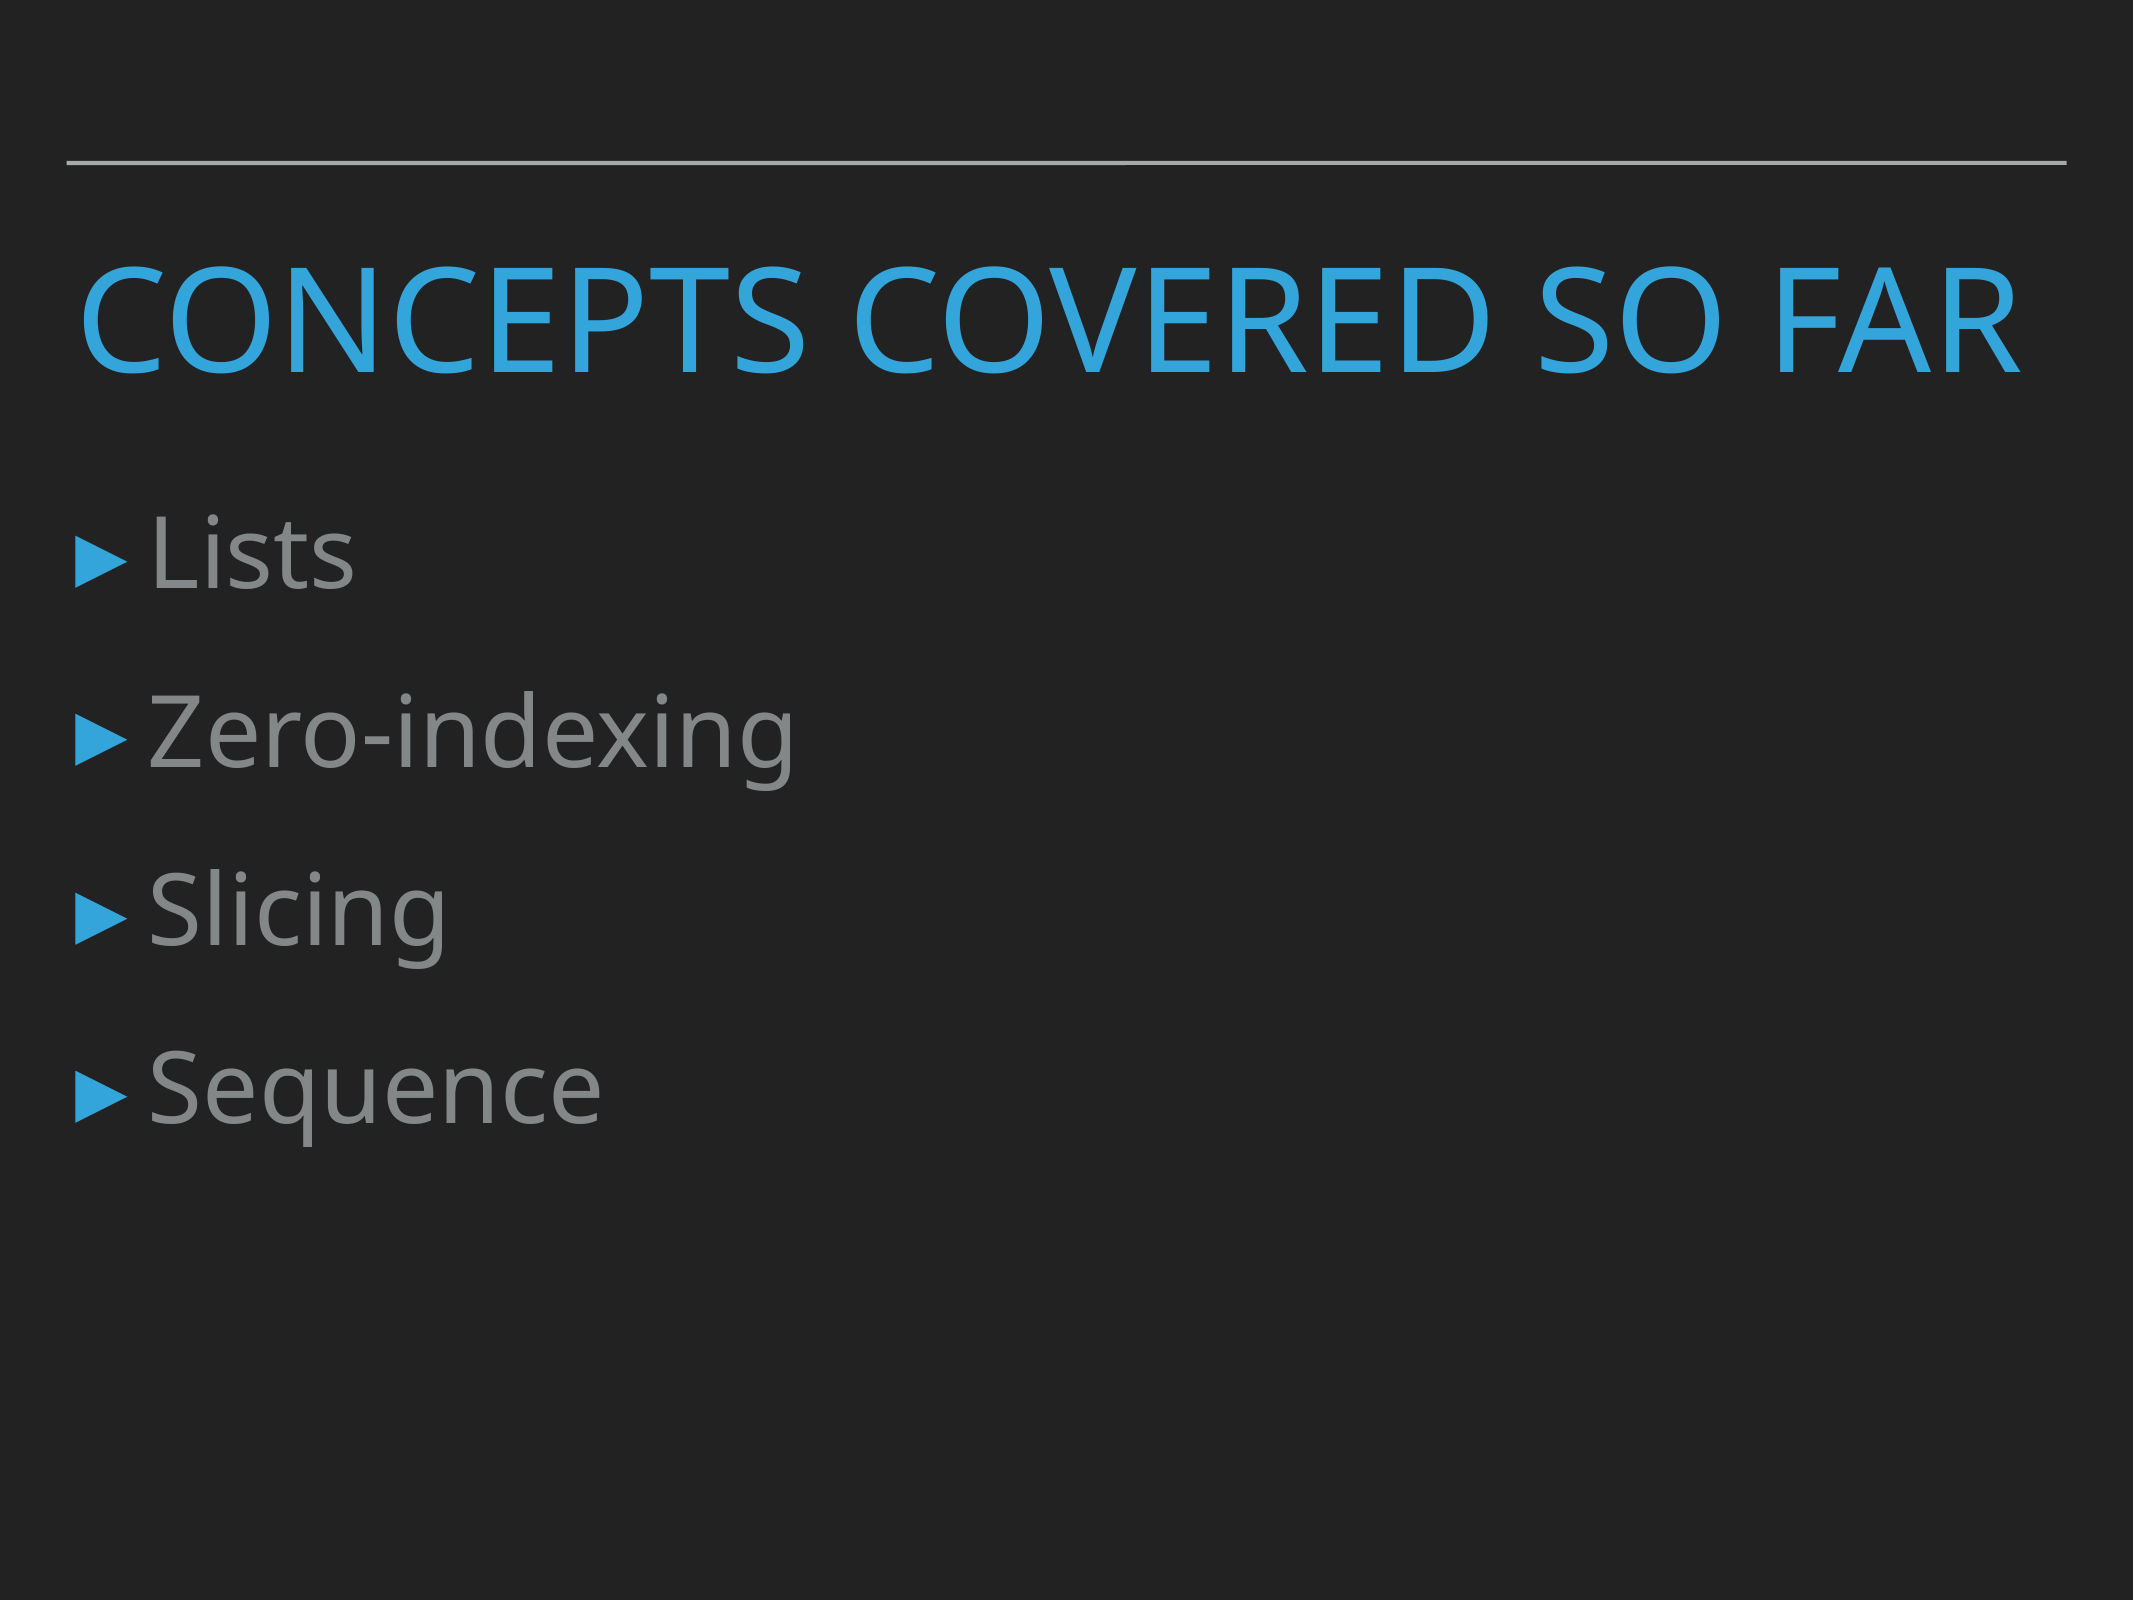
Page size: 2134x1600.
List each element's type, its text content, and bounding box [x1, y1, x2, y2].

title Concepts covered so Far [66, 251, 2068, 477]
list Lists Zero-indexing Slicing Sequence [66, 479, 2068, 1484]
